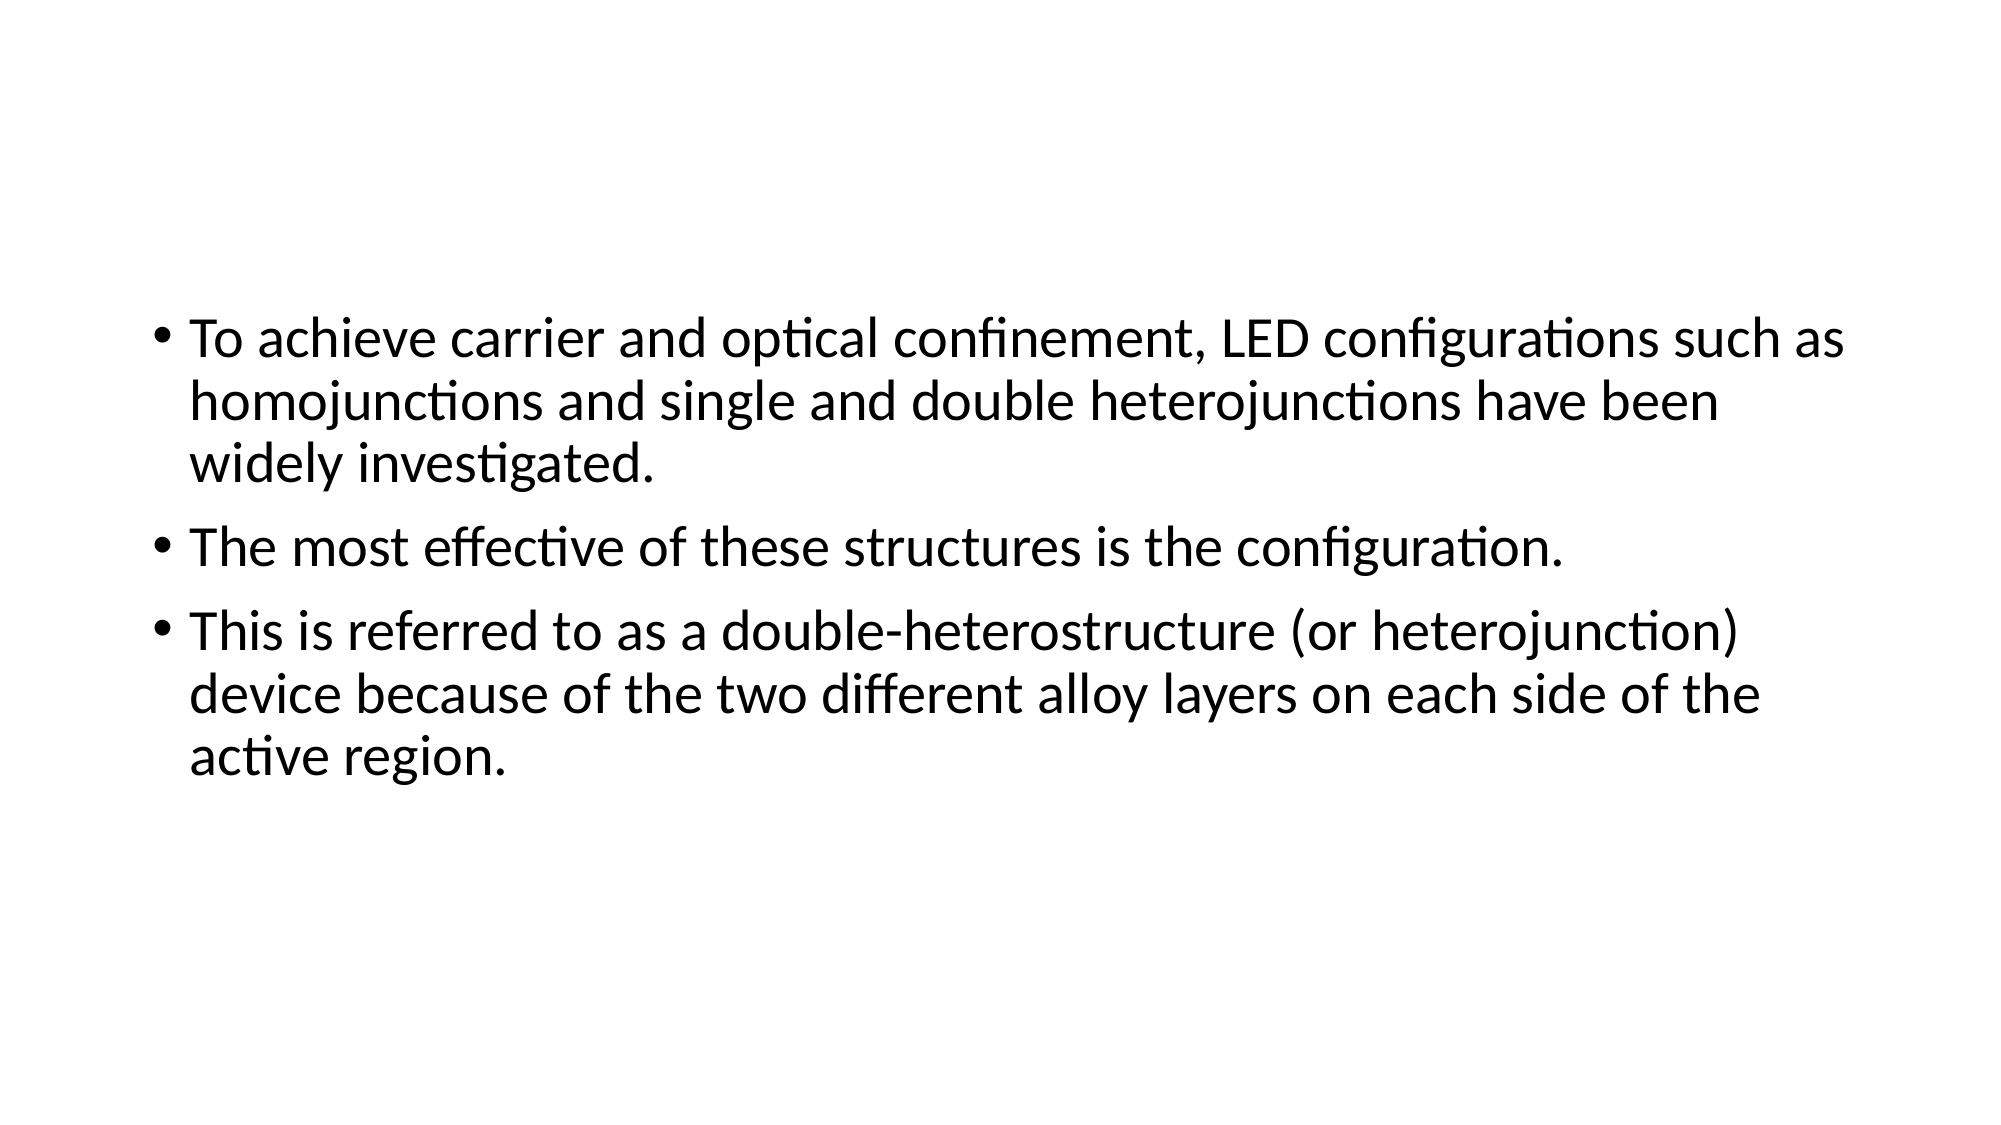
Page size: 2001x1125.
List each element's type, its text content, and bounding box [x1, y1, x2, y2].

list To achieve carrier and optical confinement, LED configurations such as homojunctions and single and double heterojunctions have been widely investigated. The most effective of these structures is the configuration. This is referred to as a double-heterostructure (or heterojunction) device because of the two different alloy layers on each side of the active region. [137, 299, 1863, 1014]
